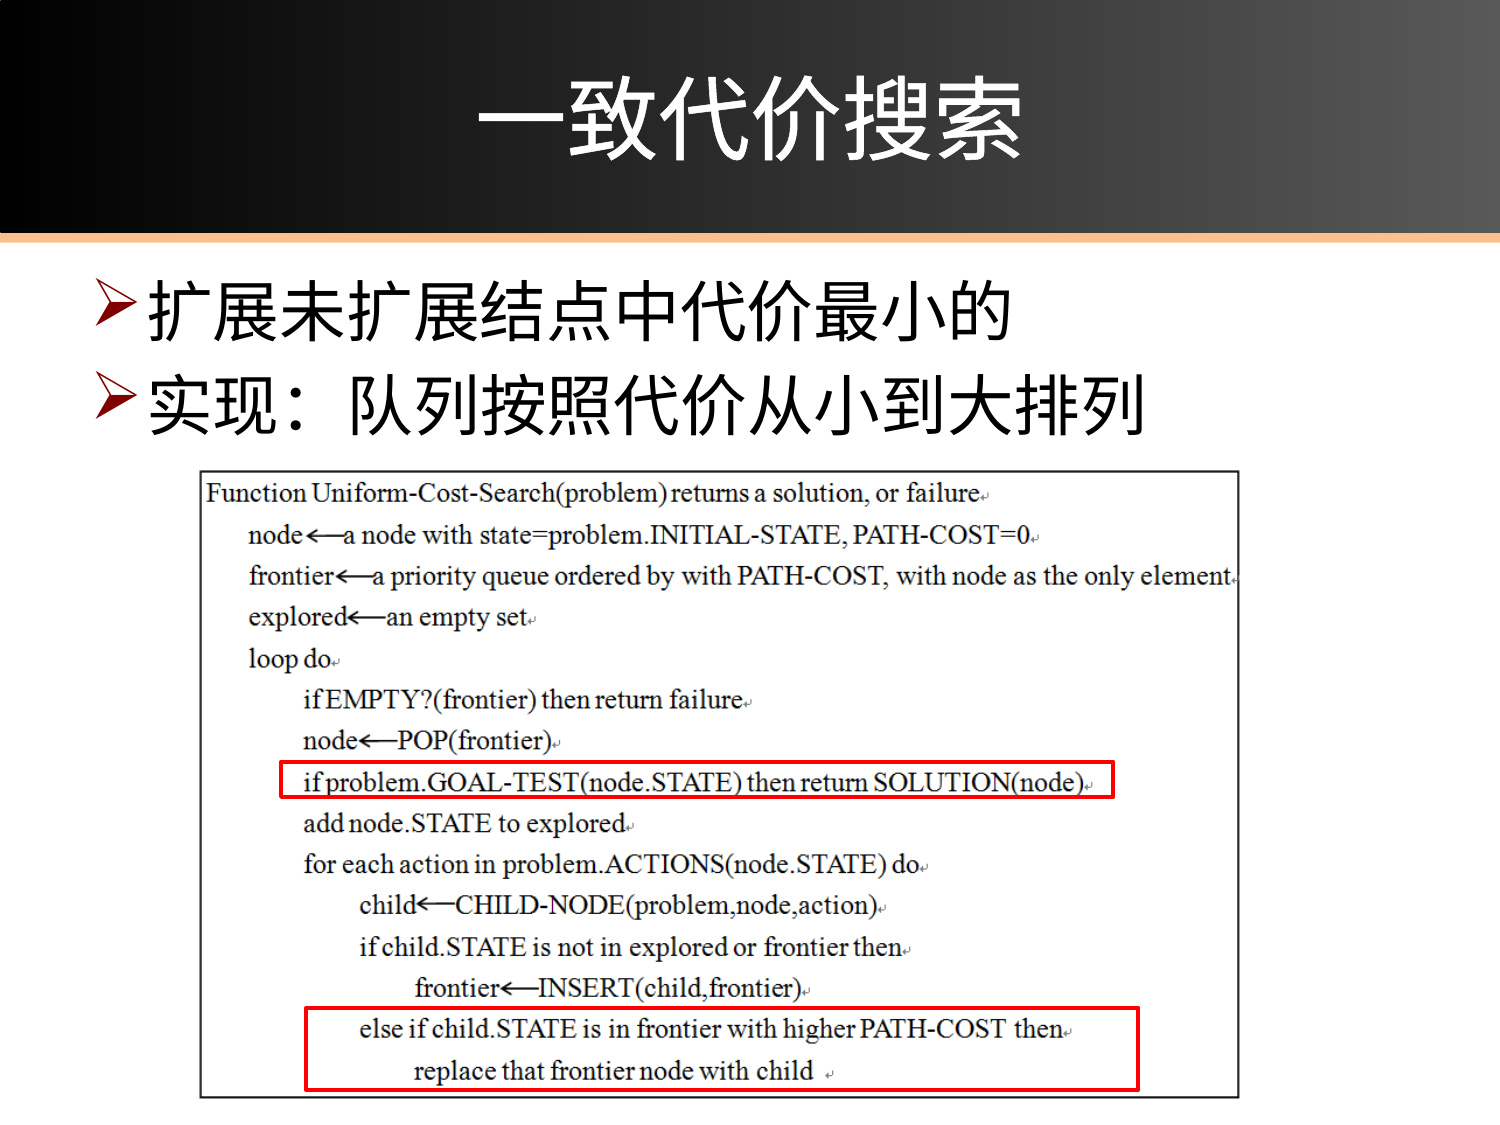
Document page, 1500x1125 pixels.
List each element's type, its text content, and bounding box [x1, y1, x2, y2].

list 扩展未扩展结点中代价最小的 实现：队列按照代价从小到大排列 [75, 262, 1425, 1005]
picture [196, 468, 1243, 1102]
title 一致代价搜索 [0, 0, 1500, 233]
text_box [756, 99, 807, 150]
